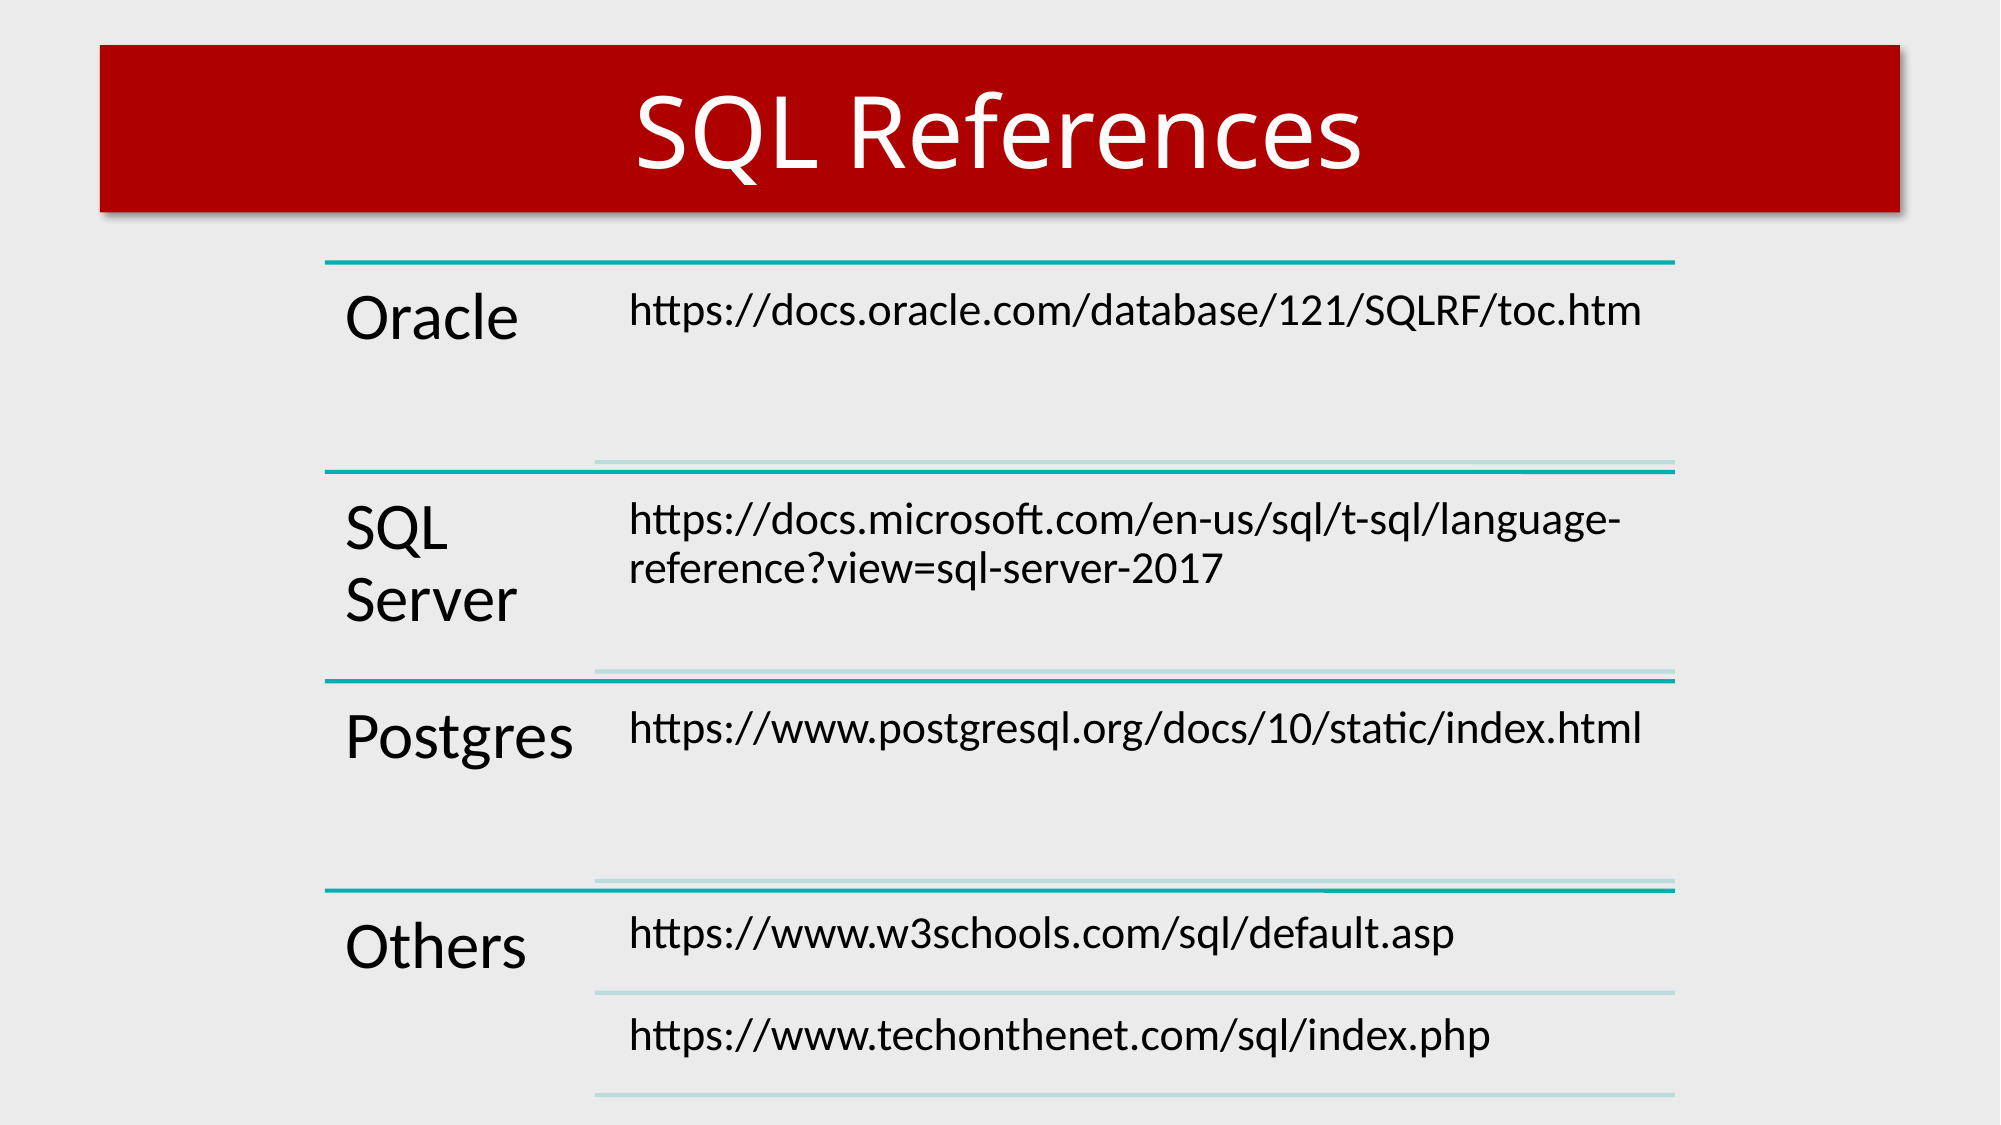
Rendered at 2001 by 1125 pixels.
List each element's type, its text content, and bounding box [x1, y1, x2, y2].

title SQL References [99, 45, 1900, 213]
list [324, 262, 1676, 1101]
